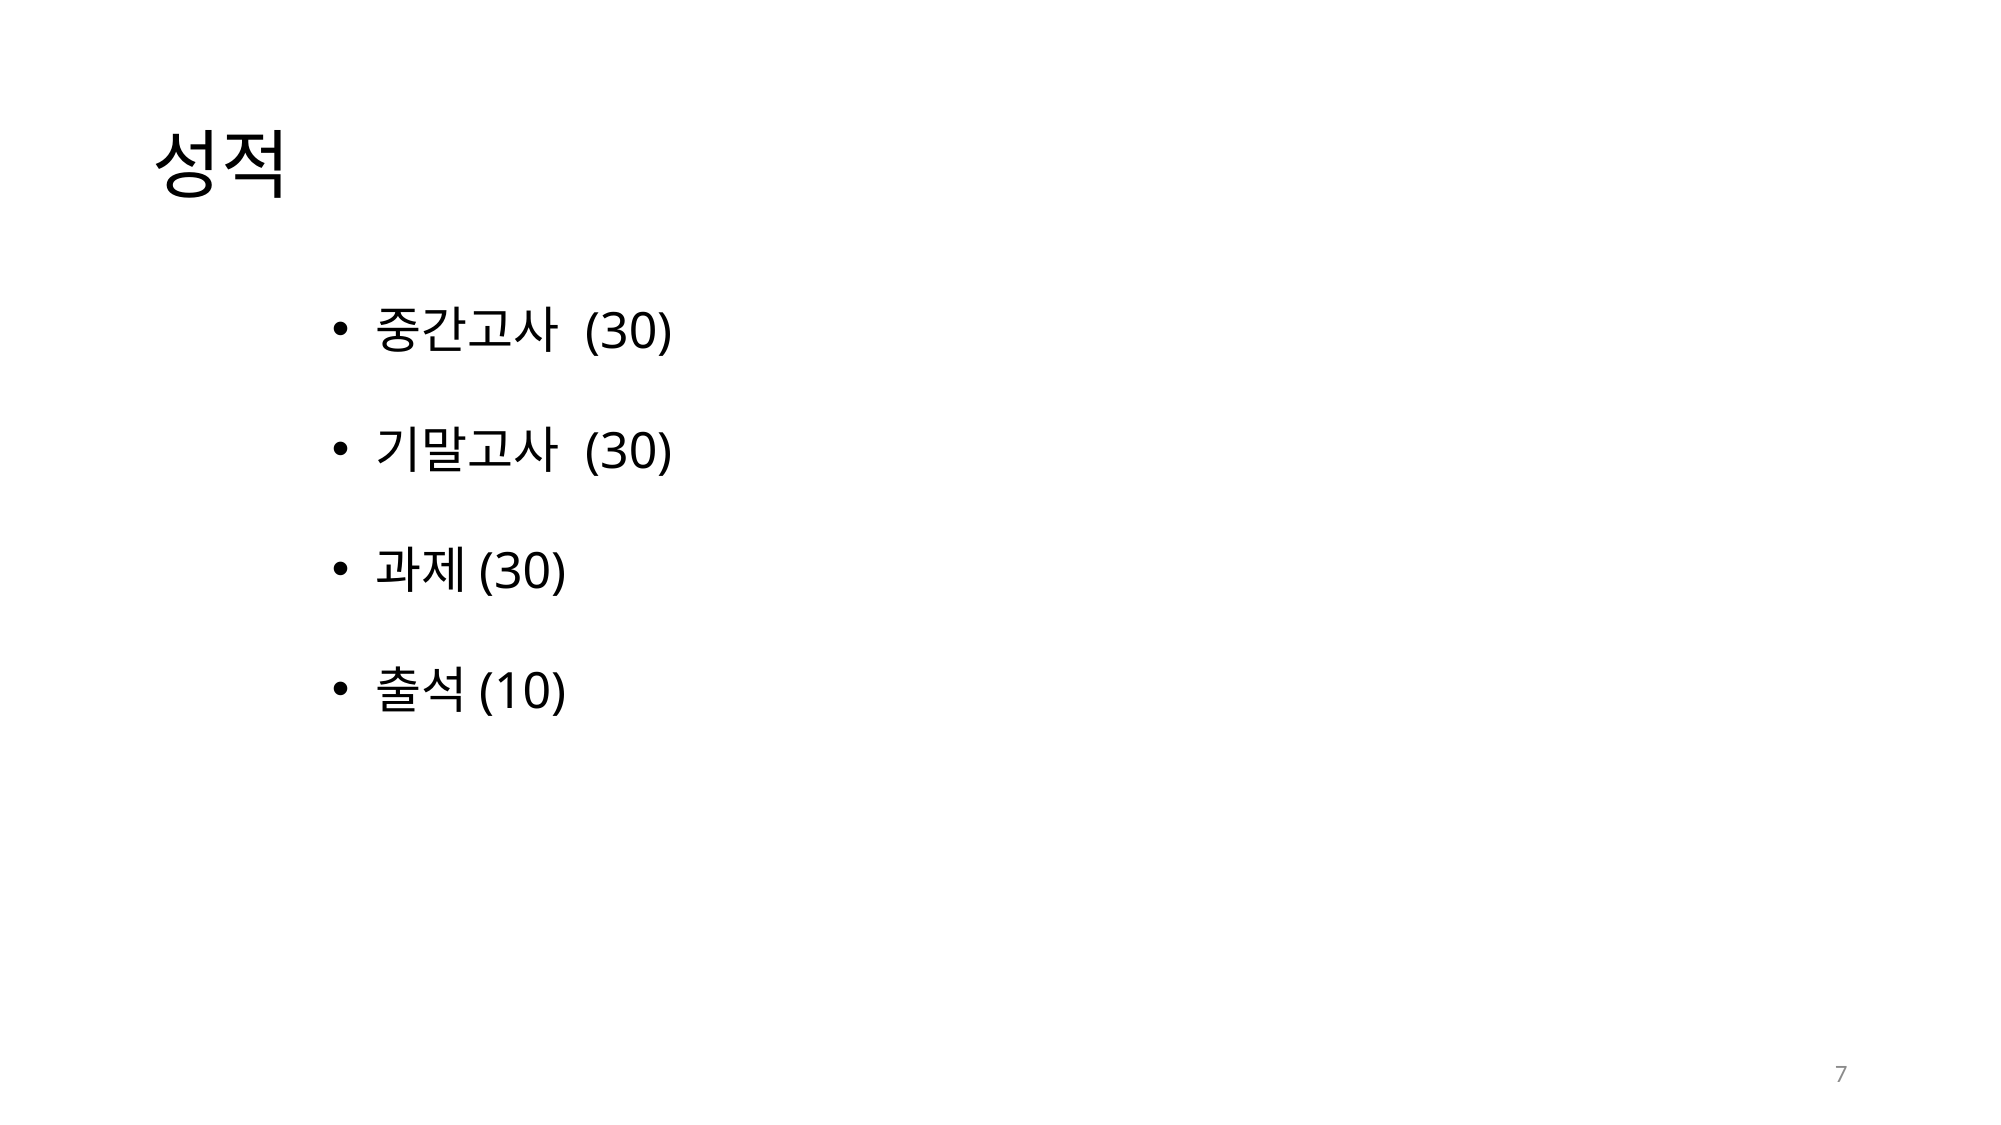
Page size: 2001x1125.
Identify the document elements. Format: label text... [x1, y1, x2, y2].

title 성적 [137, 59, 1863, 278]
text_box 중간고사 (30) 기말고사 (30) 과제(30) 출석(10) [317, 231, 1067, 846]
slide_number 7 [1412, 1042, 1863, 1103]
